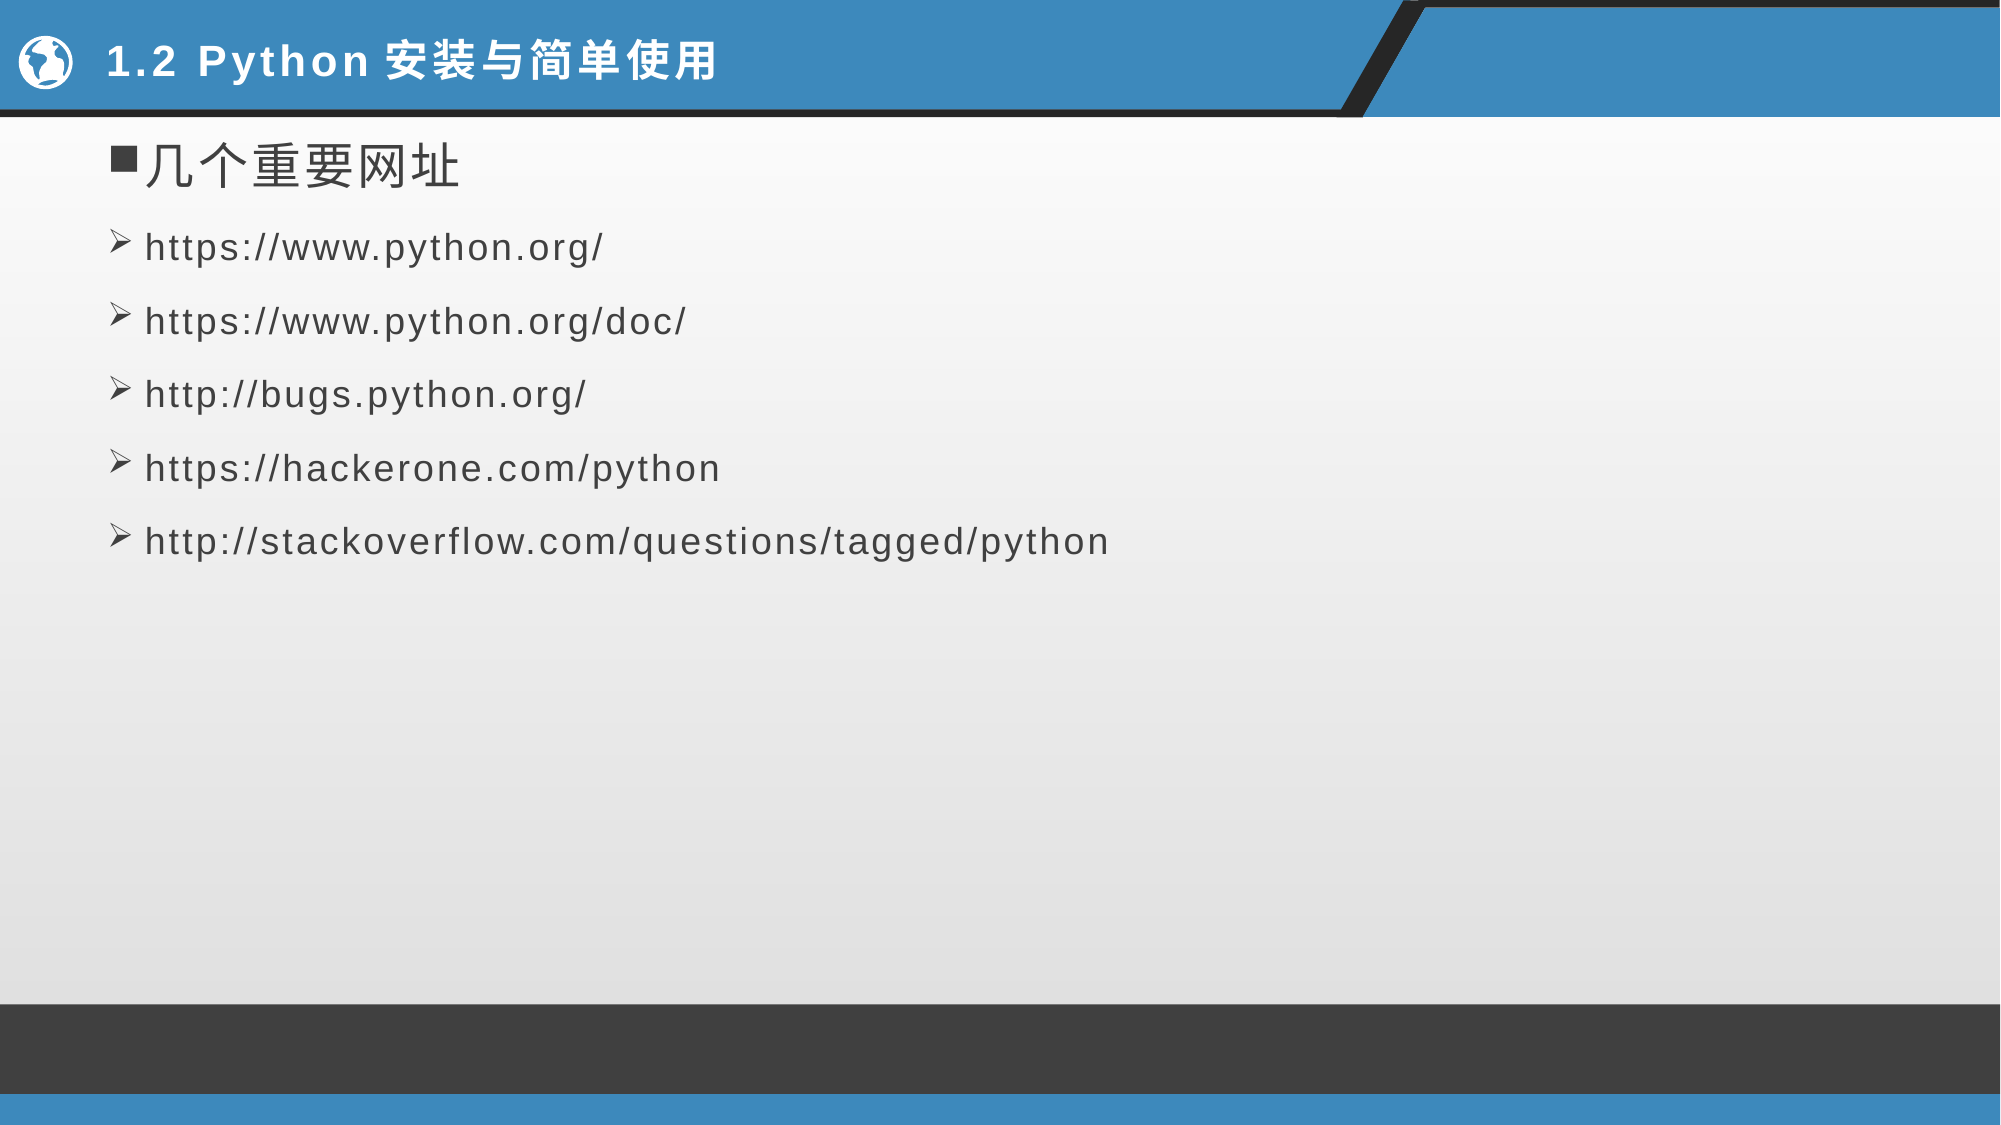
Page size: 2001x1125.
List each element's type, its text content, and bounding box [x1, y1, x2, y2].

title 1.2 Python安装与简单使用 [90, 24, 977, 93]
list 几个重要网址 https://www.python.org/ https://www.python.org/doc/ http://bugs.python.org/ https://hackerone.com/python http://stackoverflow.com/questions/tagged/python [90, 146, 1921, 976]
